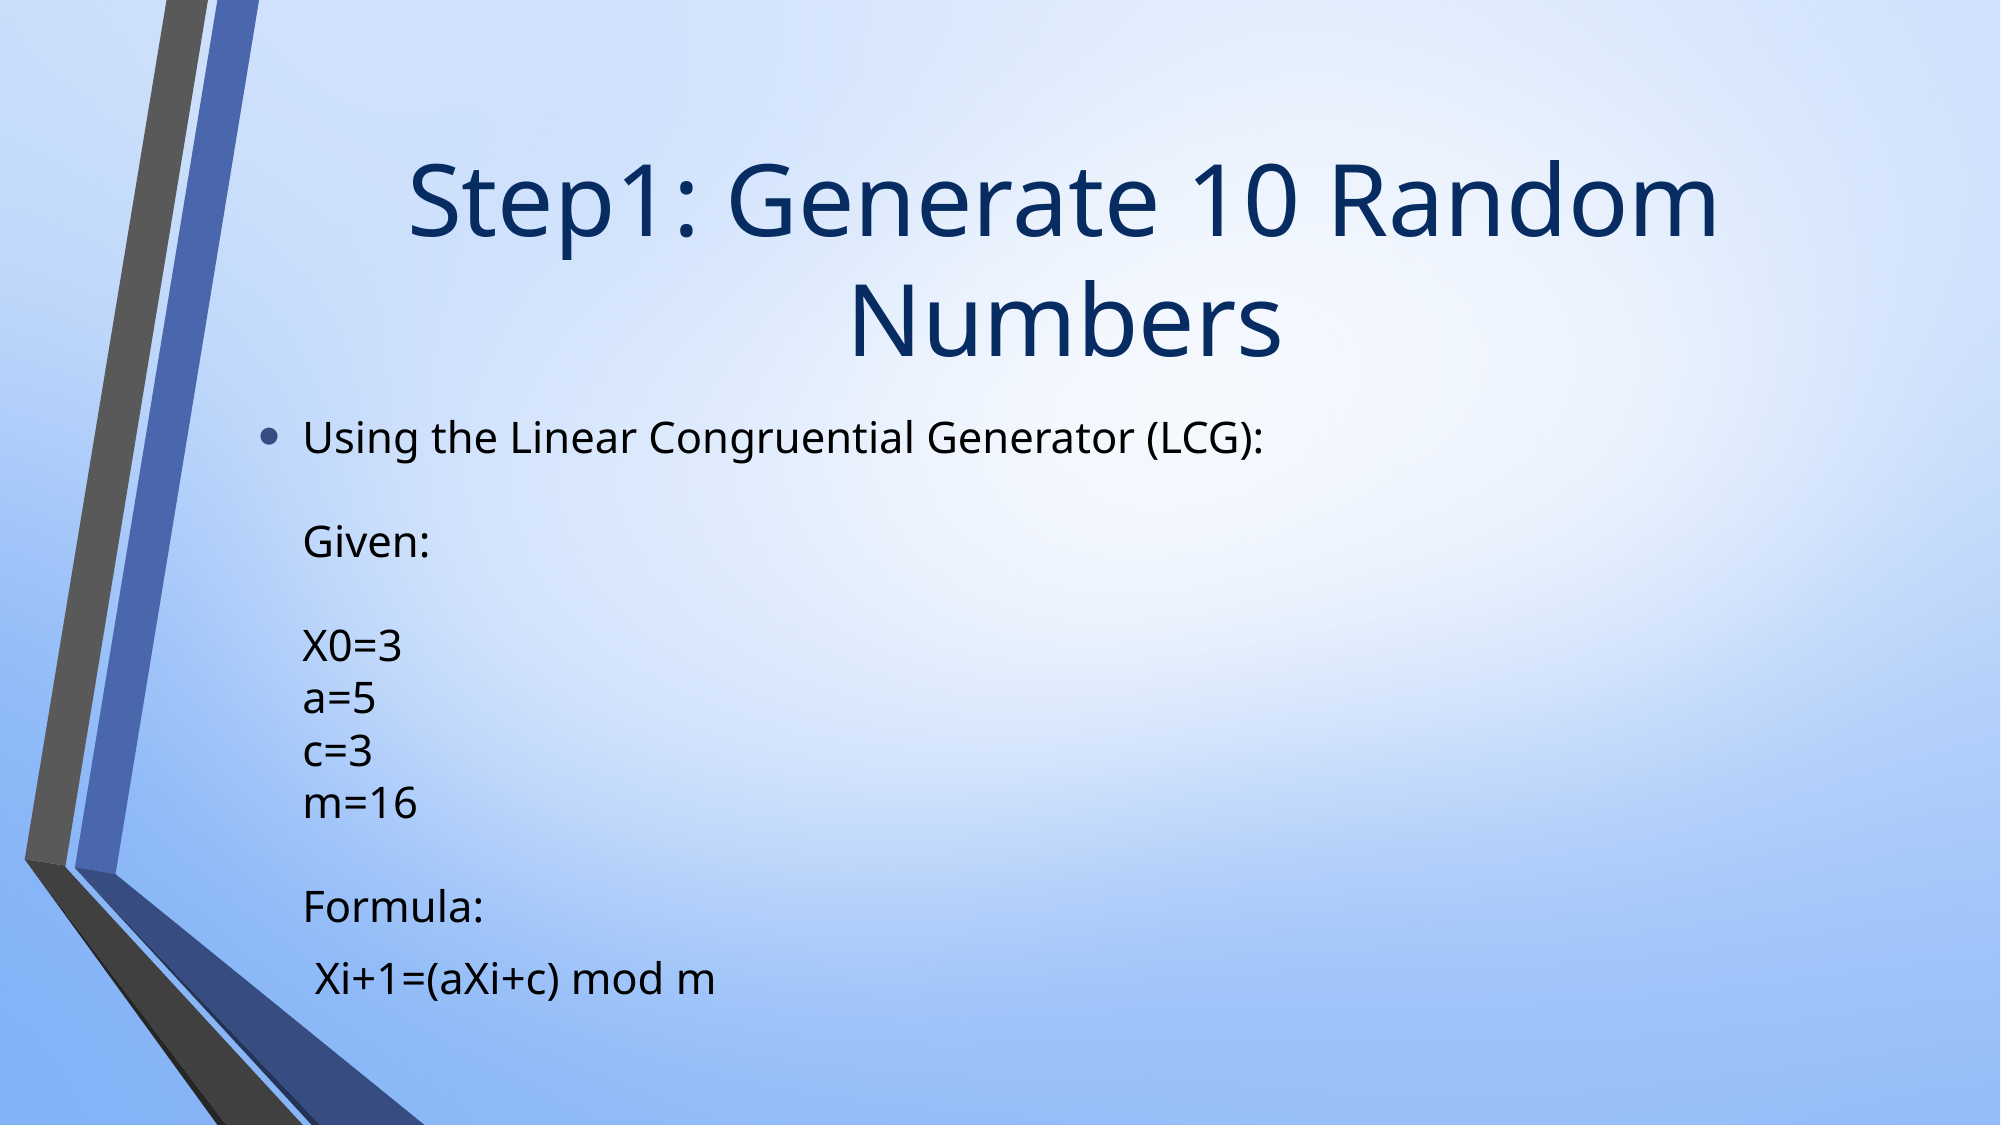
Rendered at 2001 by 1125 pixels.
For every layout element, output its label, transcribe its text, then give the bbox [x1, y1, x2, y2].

title Step1: Generate 10 Random Numbers [243, 112, 1887, 399]
list Using the Linear Congruential Generator (LCG): Given: X0​=3 a=5 c=3 m=16 Formula: Xi+1​=(aXi​+c) mod m [243, 399, 1887, 1013]
